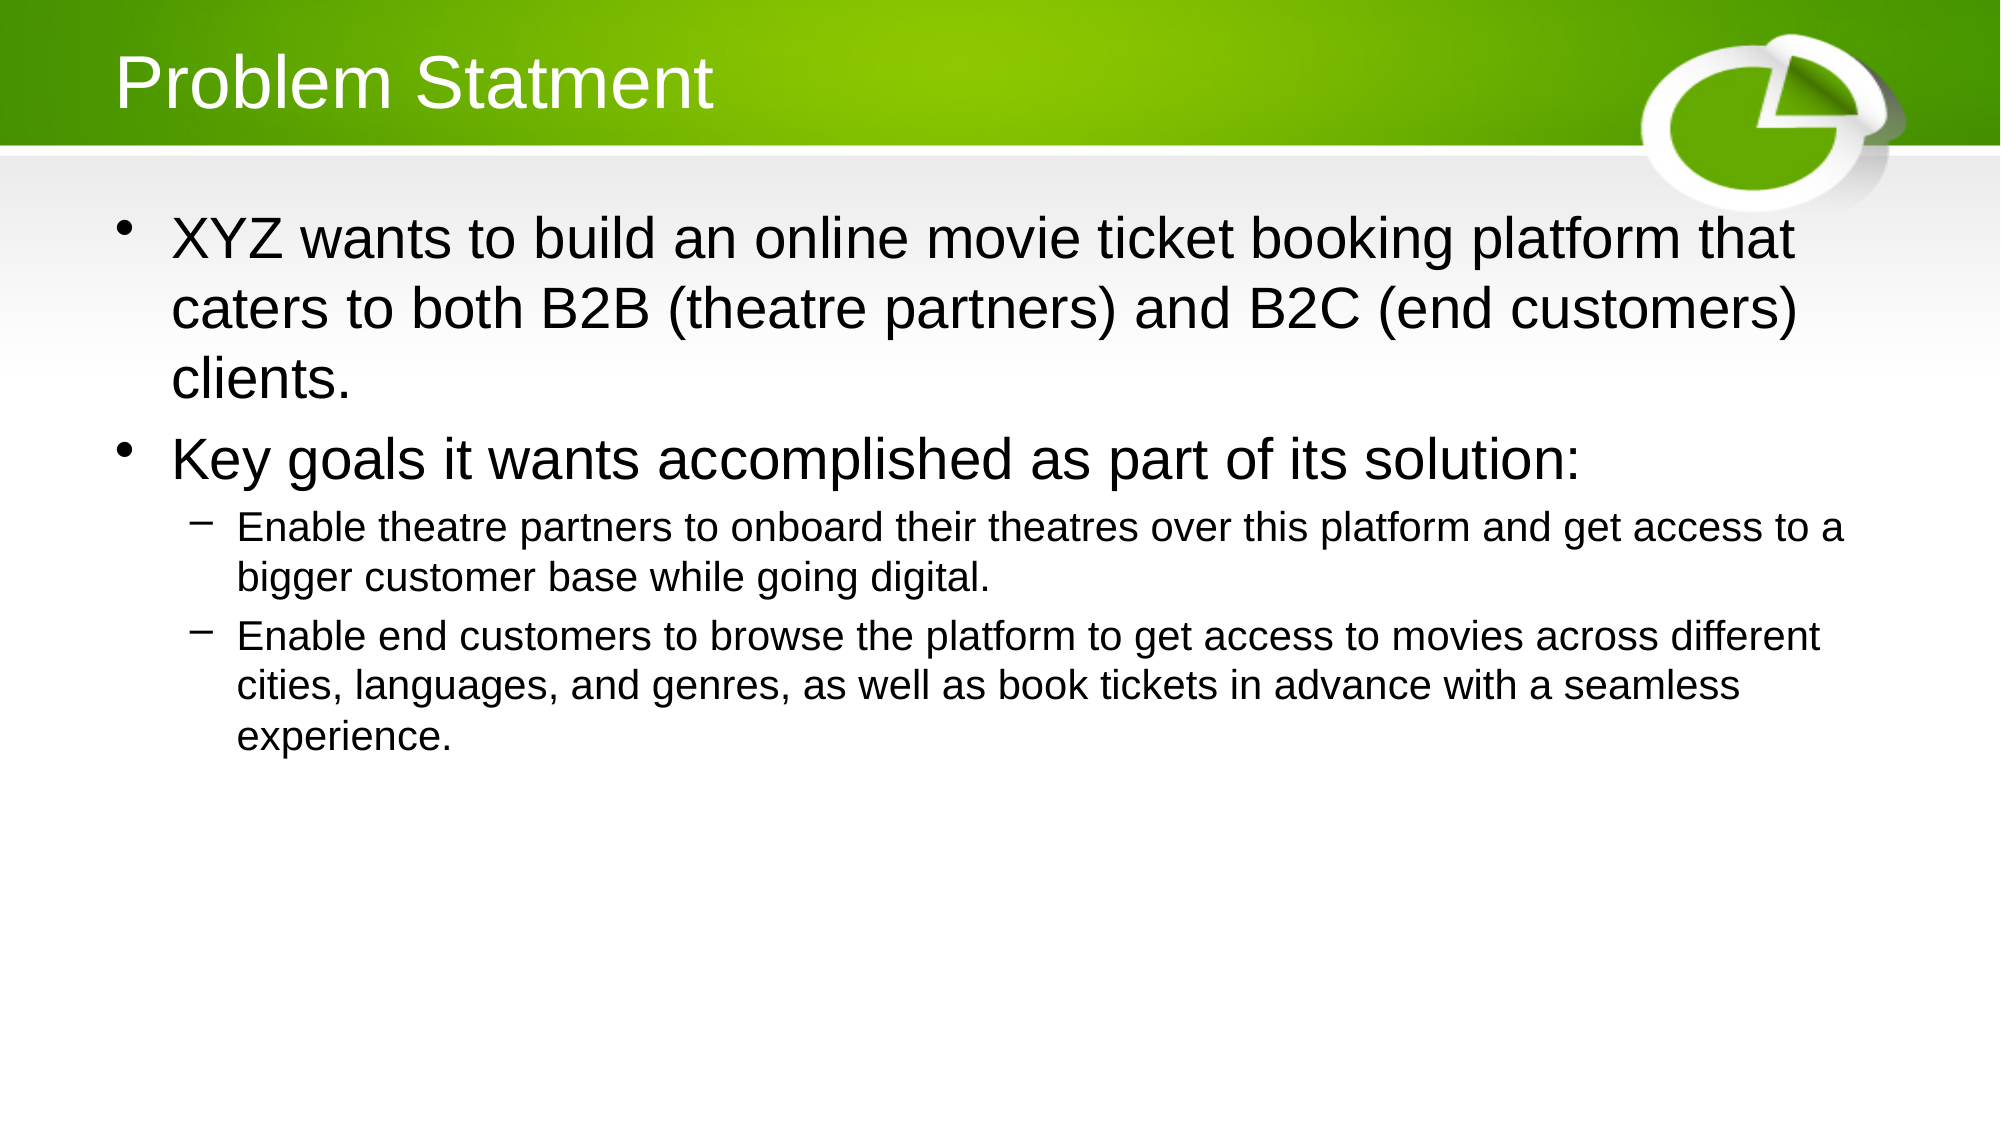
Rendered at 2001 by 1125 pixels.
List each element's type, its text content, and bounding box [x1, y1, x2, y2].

list XYZ wants to build an online movie ticket booking platform that caters to both B2B (theatre partners) and B2C (end customers) clients. Key goals it wants accomplished as part of its solution: Enable theatre partners to onboard their theatres over this platform and get access to a bigger customer base while going digital. Enable end customers to browse the platform to get access to movies across different cities, languages, and genres, as well as book tickets in advance with a seamless experience. [99, 192, 1901, 1006]
title Problem Statment [99, 30, 1901, 127]
picture [0, 0, 2001, 1125]
